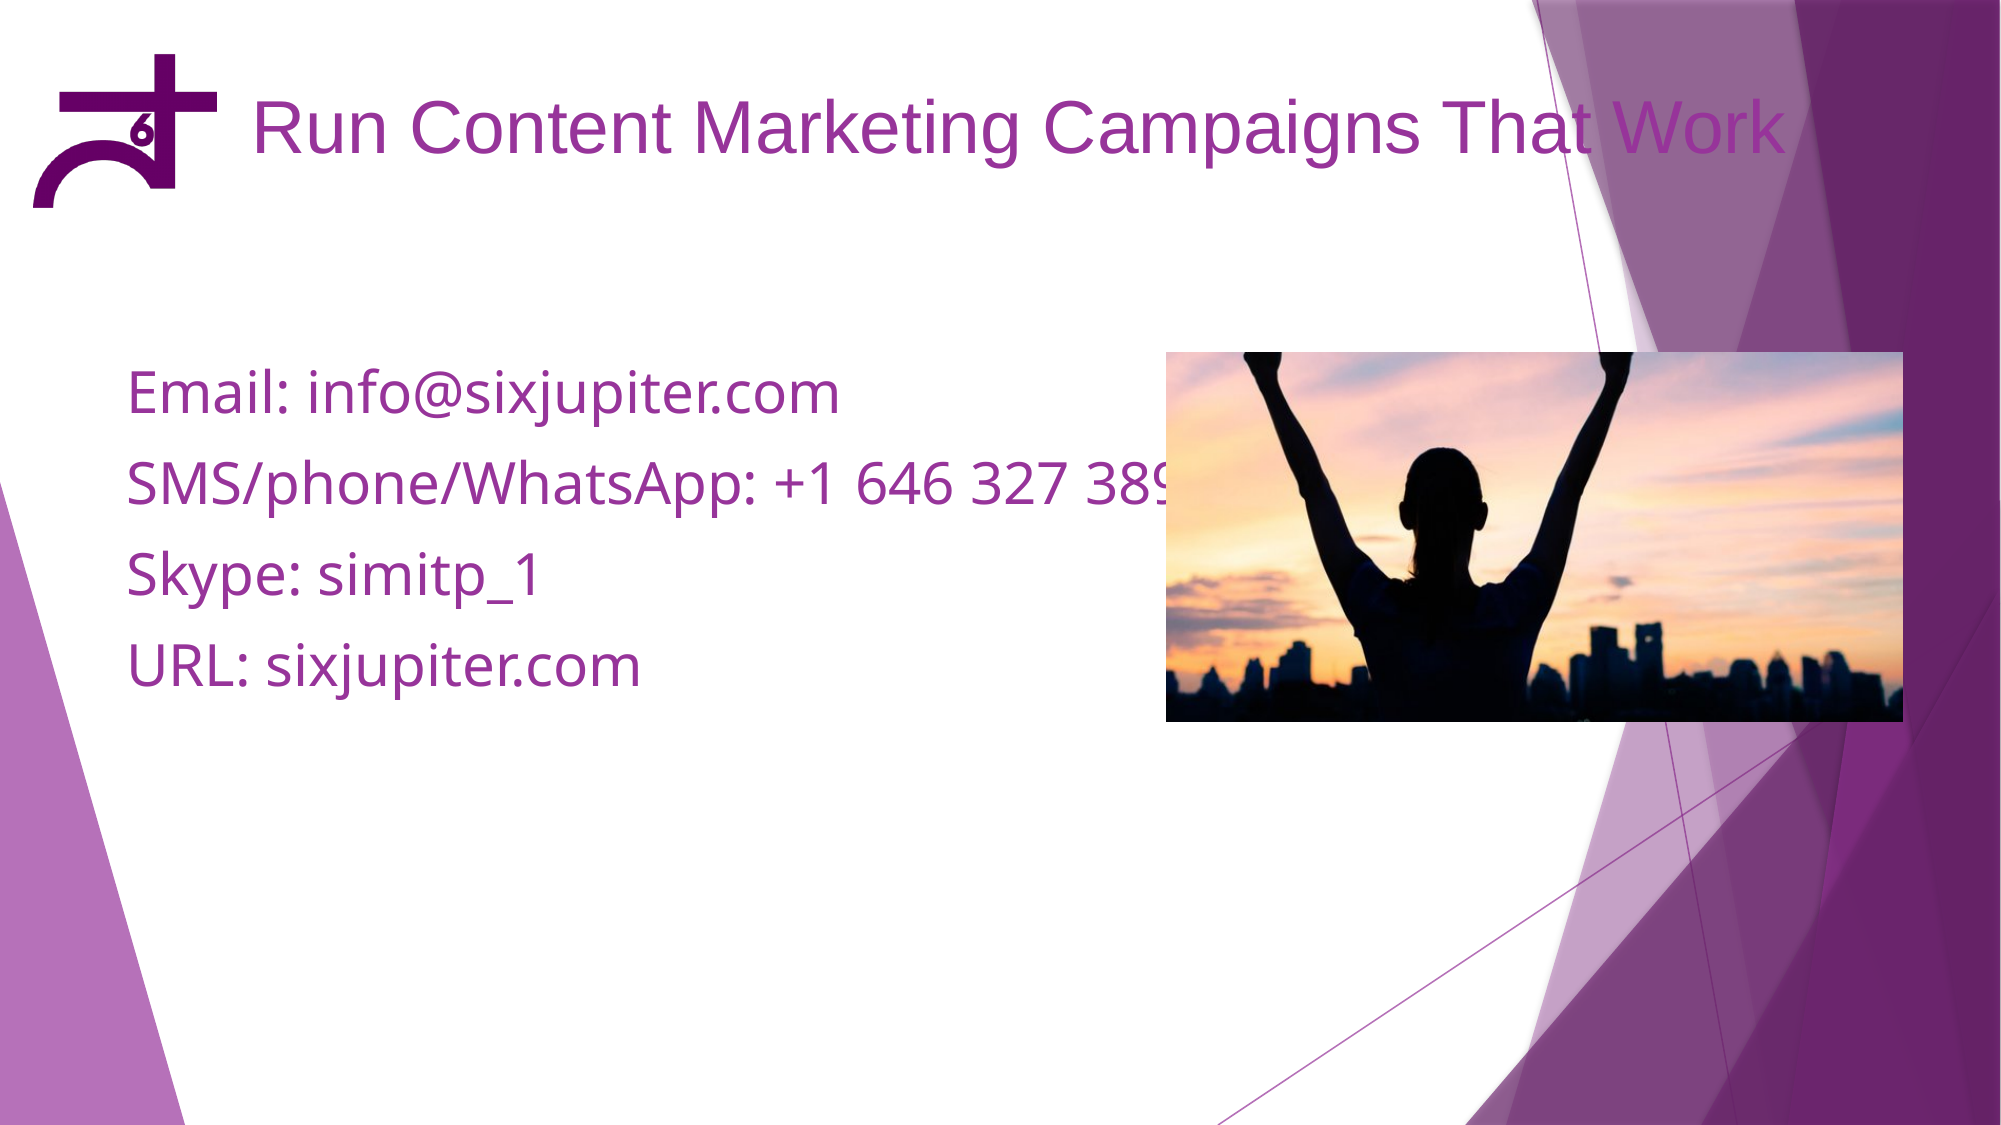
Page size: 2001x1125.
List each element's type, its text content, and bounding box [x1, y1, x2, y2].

title Run Content Marketing Campaigns That Work [236, 71, 2000, 288]
picture [32, 40, 218, 225]
text_box [0, 480, 187, 1125]
list Email: info@sixjupiter.com SMS/phone/WhatsApp: +1 646 327 3895 Skype: simitp_1 URL: sixjupiter.com [111, 257, 1890, 965]
picture [1165, 352, 1904, 722]
